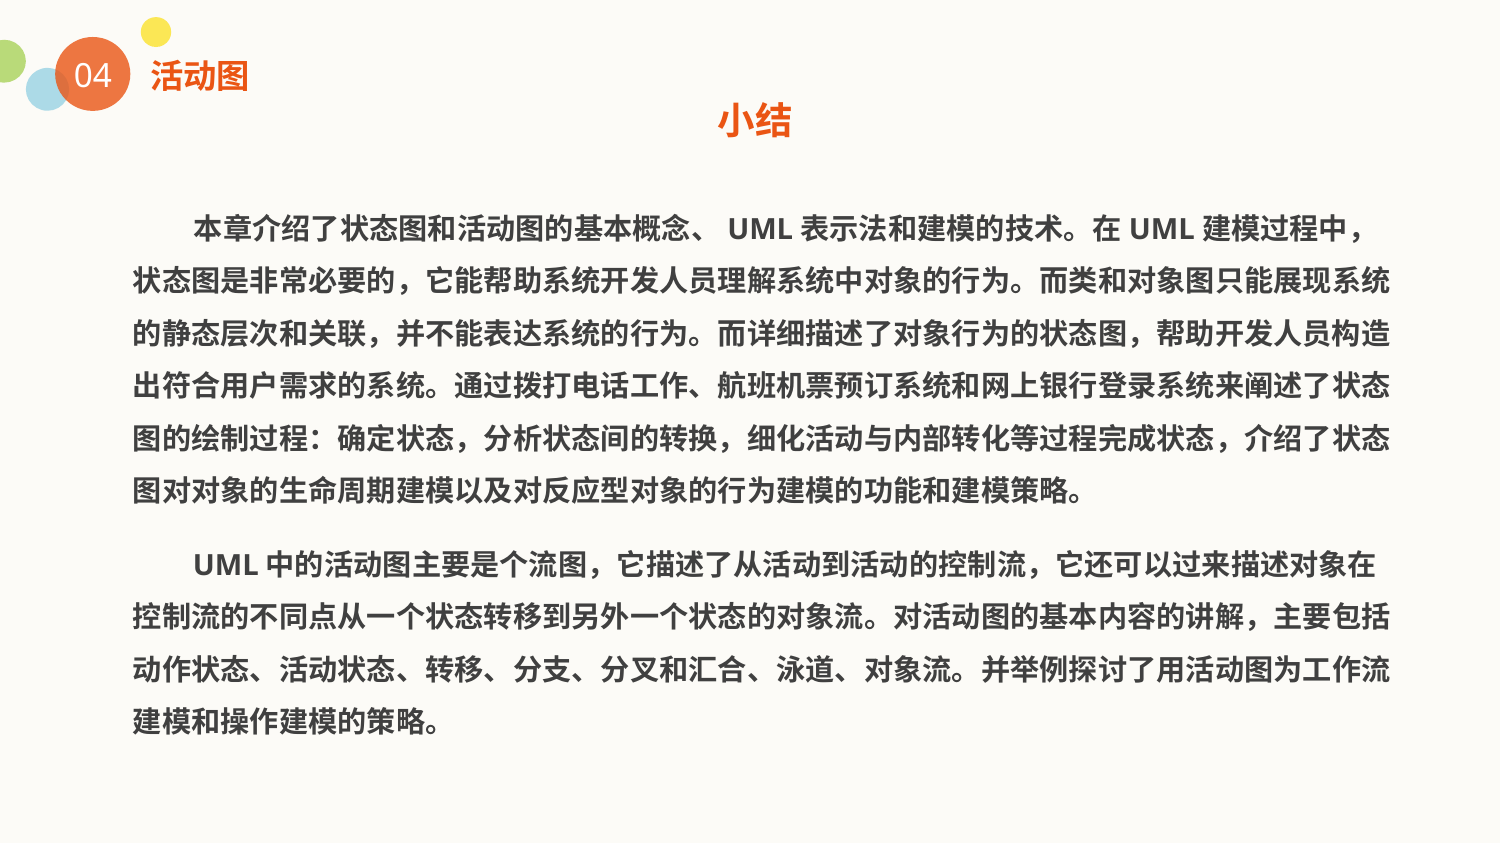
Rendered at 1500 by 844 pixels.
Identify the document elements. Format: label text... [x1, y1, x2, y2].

text_box 本章介绍了状态图和活动图的基本概念、UML表示法和建模的技术。在UML建模过程中，状态图是非常必要的，它能帮助系统开发人员理解系统中对象的行为。而类和对象图只能展现系统的静态层次和关联，并不能表达系统的行为。而详细描述了对象行为的状态图，帮助开发人员构造出符合用户需求的系统。通过拨打电话工作、航班机票预订系统和网上银行登录系统来阐述了状态图的绘制过程：确定状态，分析状态间的转换，细化活动与内部转化等过程完成状态，介绍了状态图对对象的生命周期建模以及对反应型对象的行为建模的功能和建模策略。 UML中的活动图主要是个流图，它描述了从活动到活动的控制流，它还可以过来描述对象在控制流的不同点从一个状态转移到另外一个状态的对象流。对活动图的基本内容的讲解，主要包括动作状态、活动状态、转移、分支、分叉和汇合、泳道、对象流。并举例探讨了用活动图为工作流建模和操作建模的策略。 [118, 185, 1420, 755]
text_box 04 [65, 53, 121, 94]
text_box 活动图 [150, 55, 573, 96]
text_box [55, 36, 131, 111]
text_box [0, 39, 26, 83]
text_box [140, 17, 172, 48]
text_box [25, 67, 66, 111]
text_box 小结 [702, 89, 846, 149]
